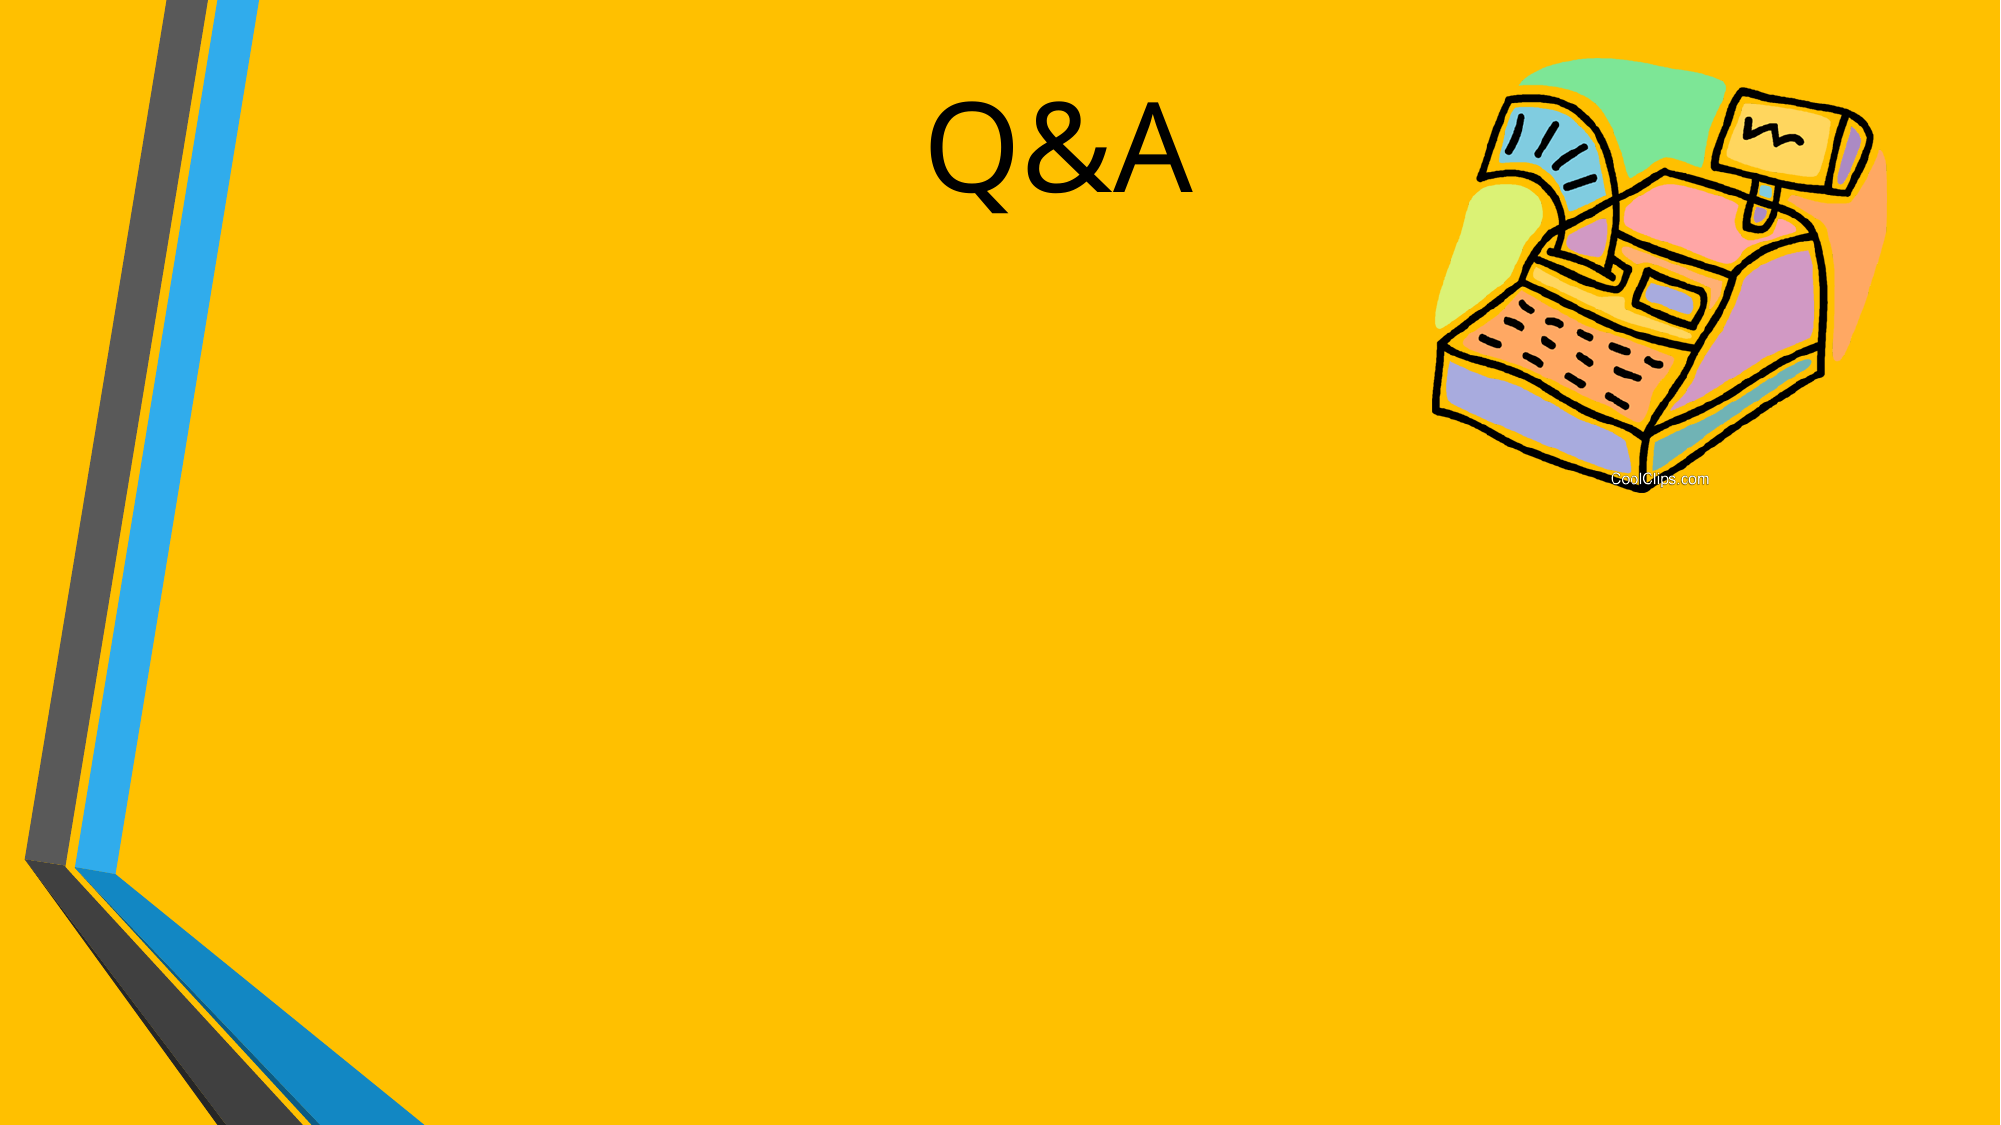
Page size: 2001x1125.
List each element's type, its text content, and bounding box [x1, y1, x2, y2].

title Q&A [236, 0, 1881, 287]
picture [1432, 58, 1888, 494]
